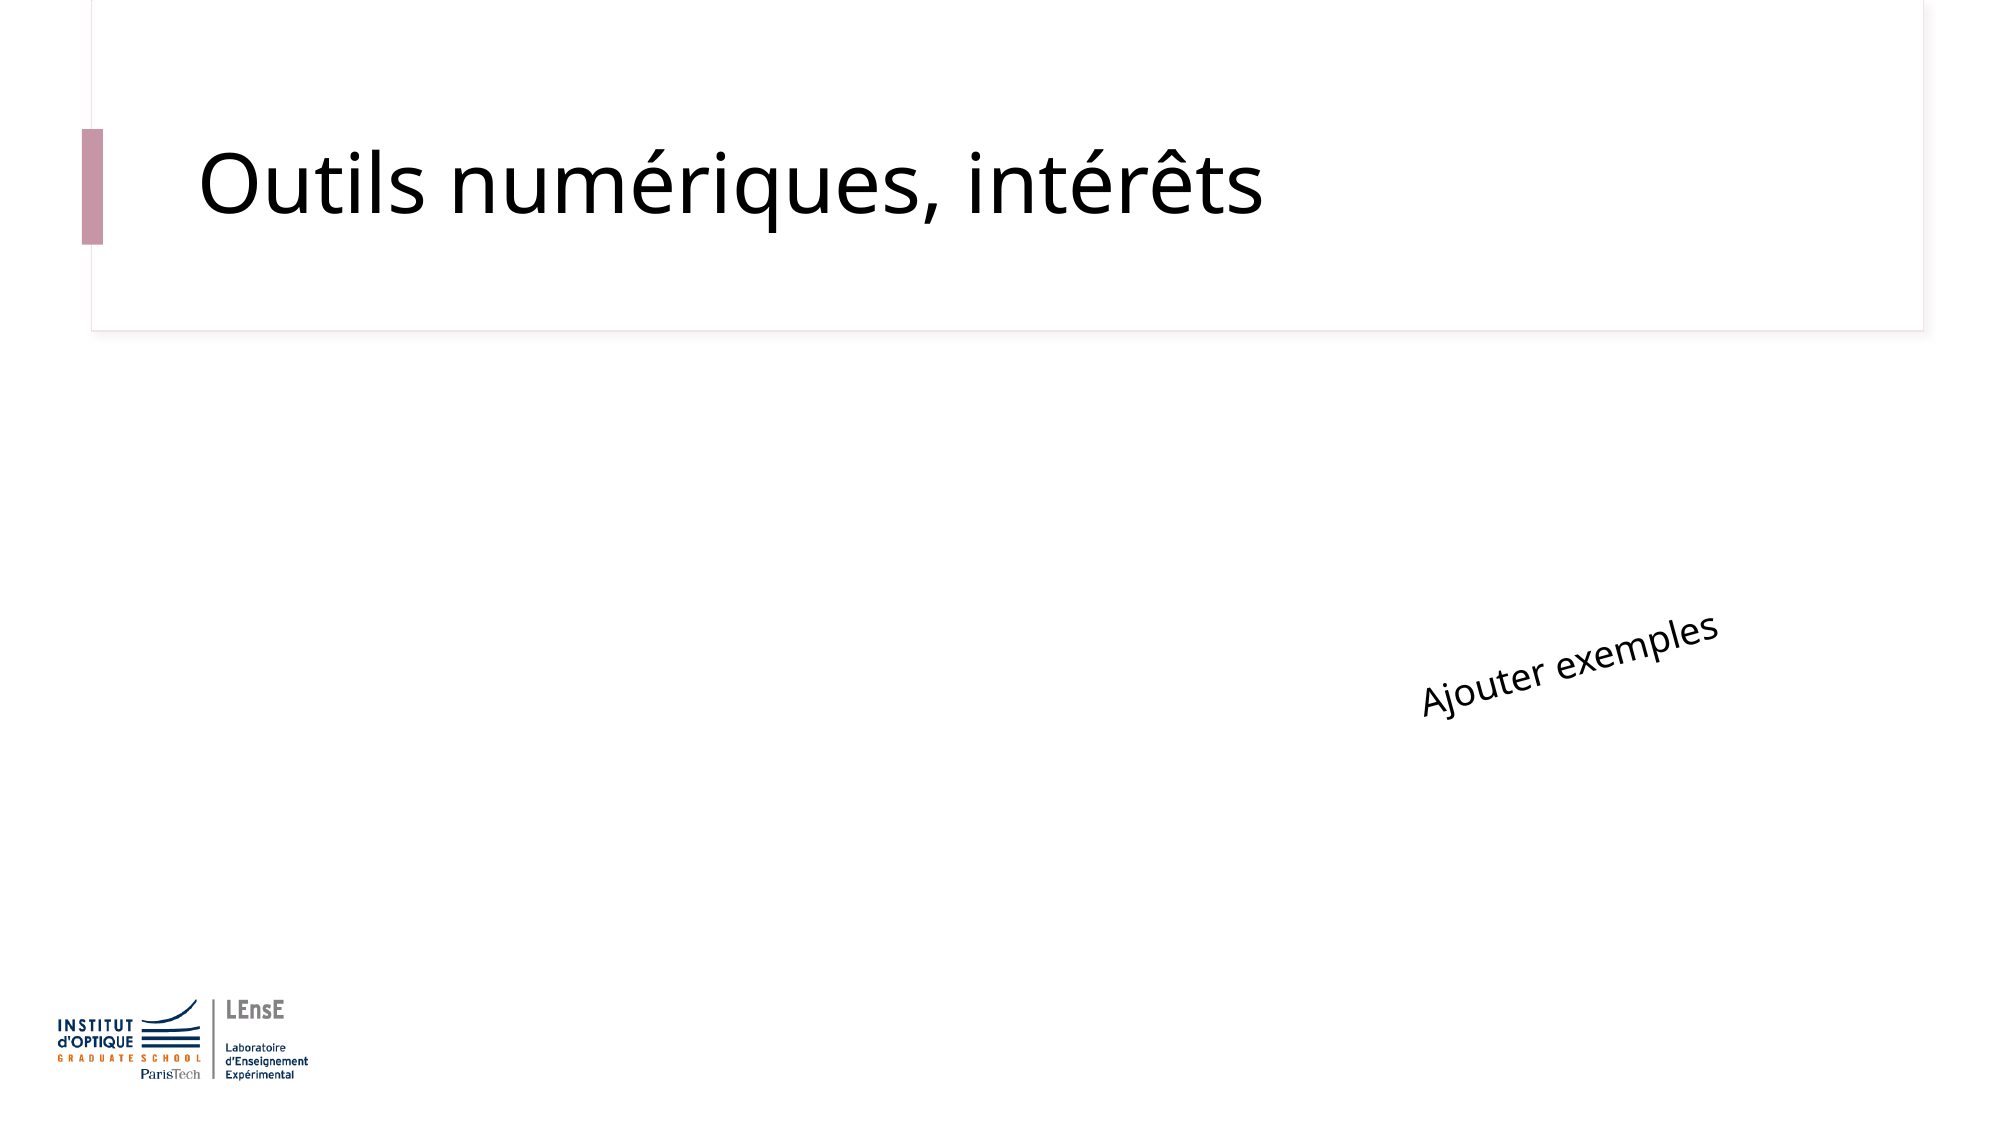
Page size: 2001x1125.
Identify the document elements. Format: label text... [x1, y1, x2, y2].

picture [33, 973, 333, 1097]
text_box Ajouter exemples [1398, 562, 1837, 736]
title Outils numériques, intérêts [183, 90, 1851, 284]
